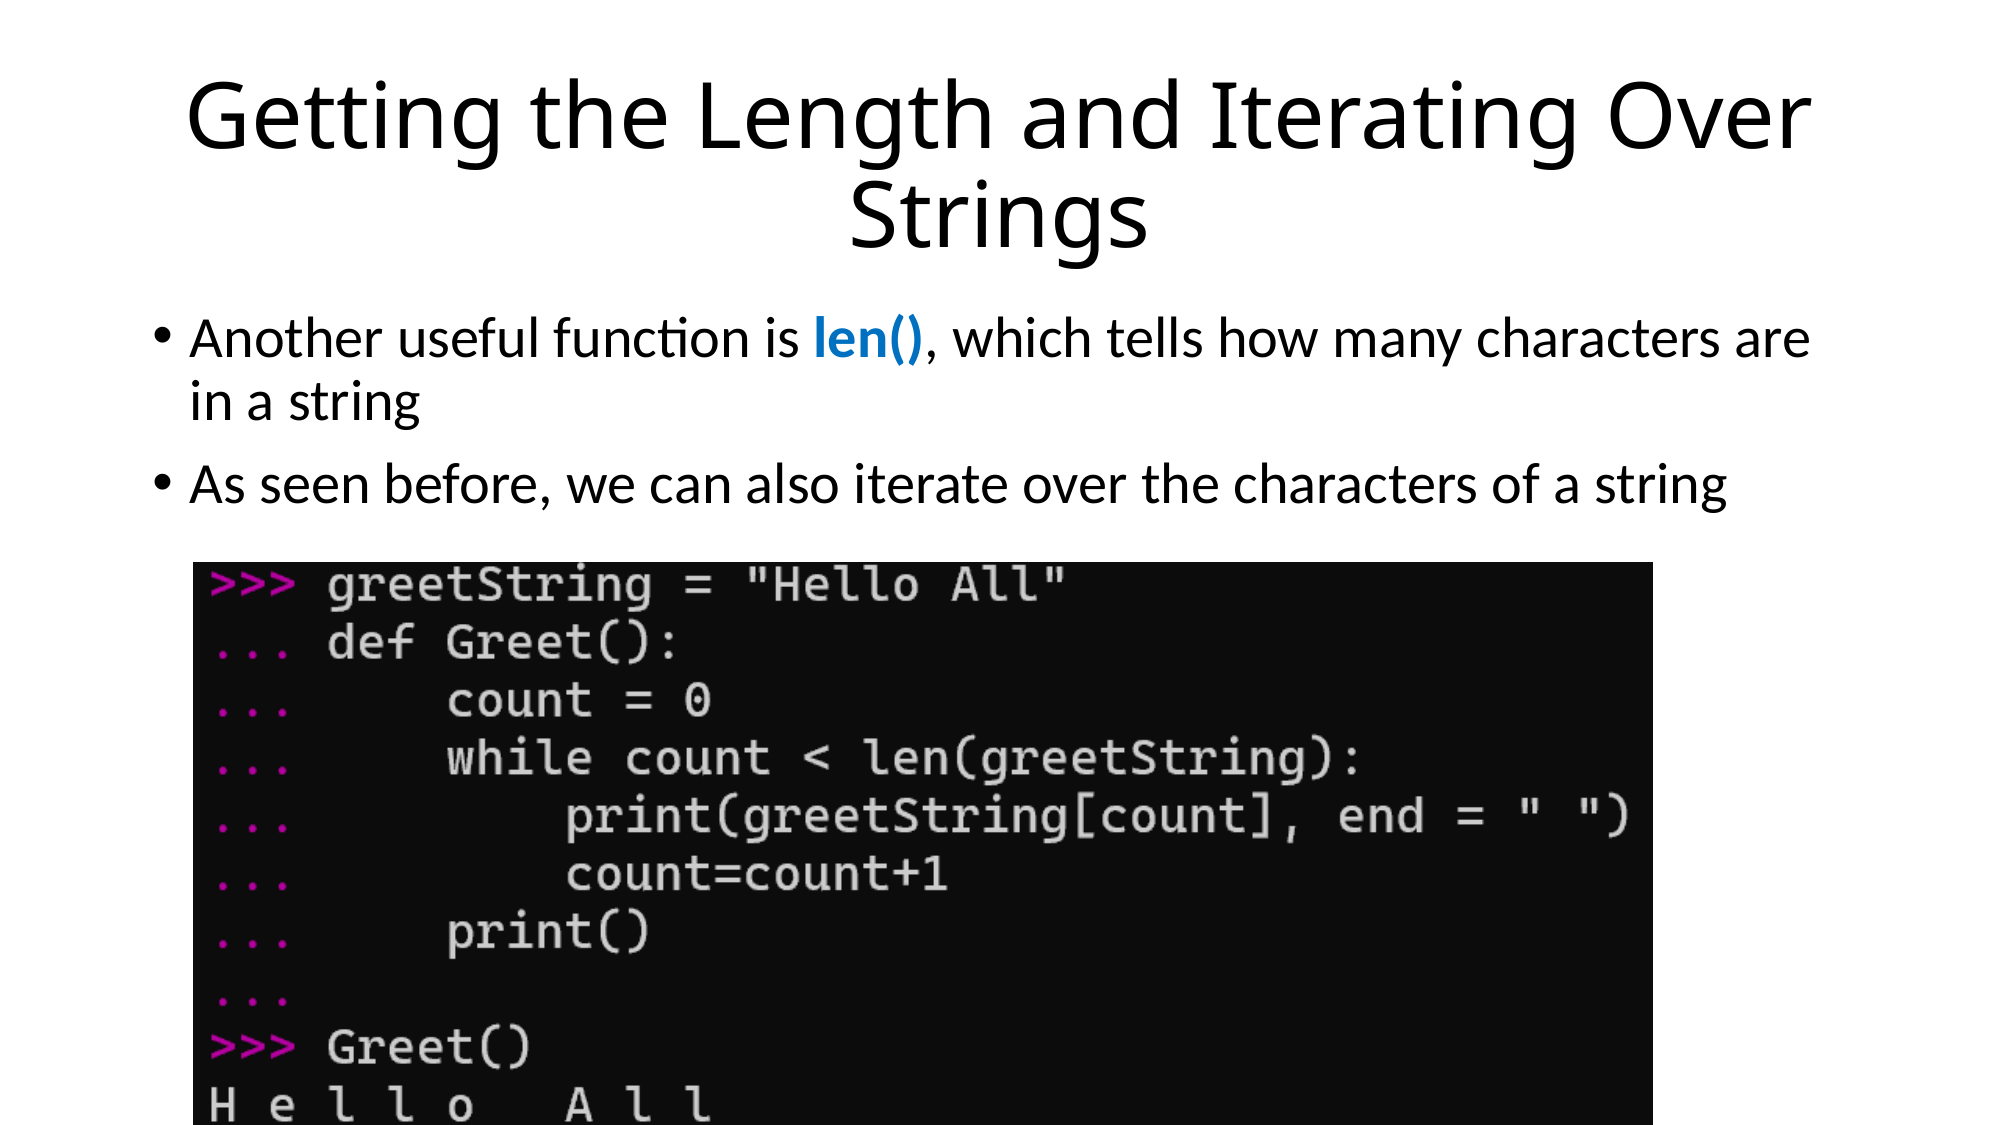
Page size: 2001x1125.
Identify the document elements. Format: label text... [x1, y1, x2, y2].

title Getting the Length and Iterating Over Strings [137, 59, 1863, 278]
picture [193, 562, 1653, 1125]
list Another useful function is len(), which tells how many characters are in a string As seen before, we can also iterate over the characters of a string [137, 299, 1863, 1014]
